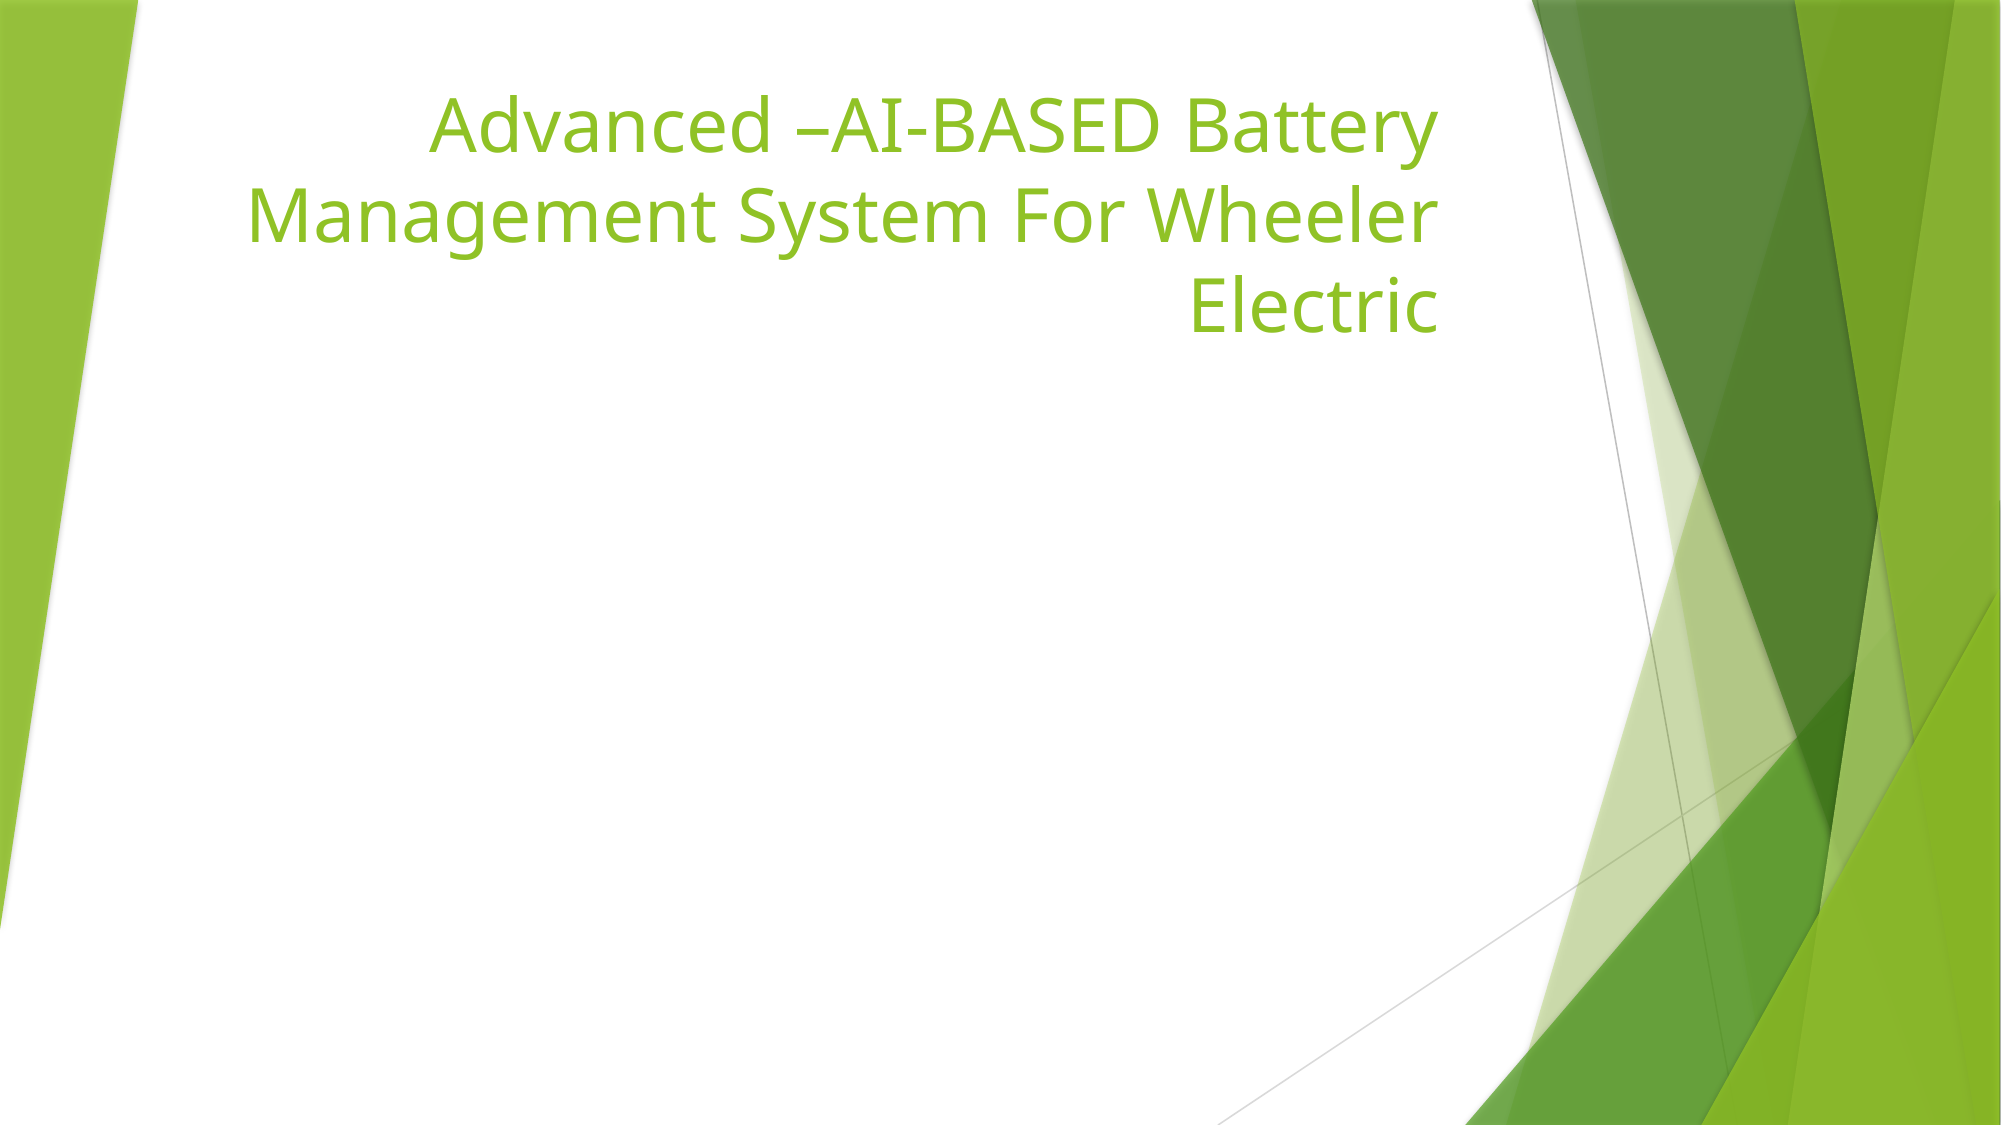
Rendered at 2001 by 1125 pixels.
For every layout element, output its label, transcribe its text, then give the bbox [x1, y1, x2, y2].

title Advanced –AI-BASED Battery Management System For Wheeler Electric [229, 45, 1455, 355]
